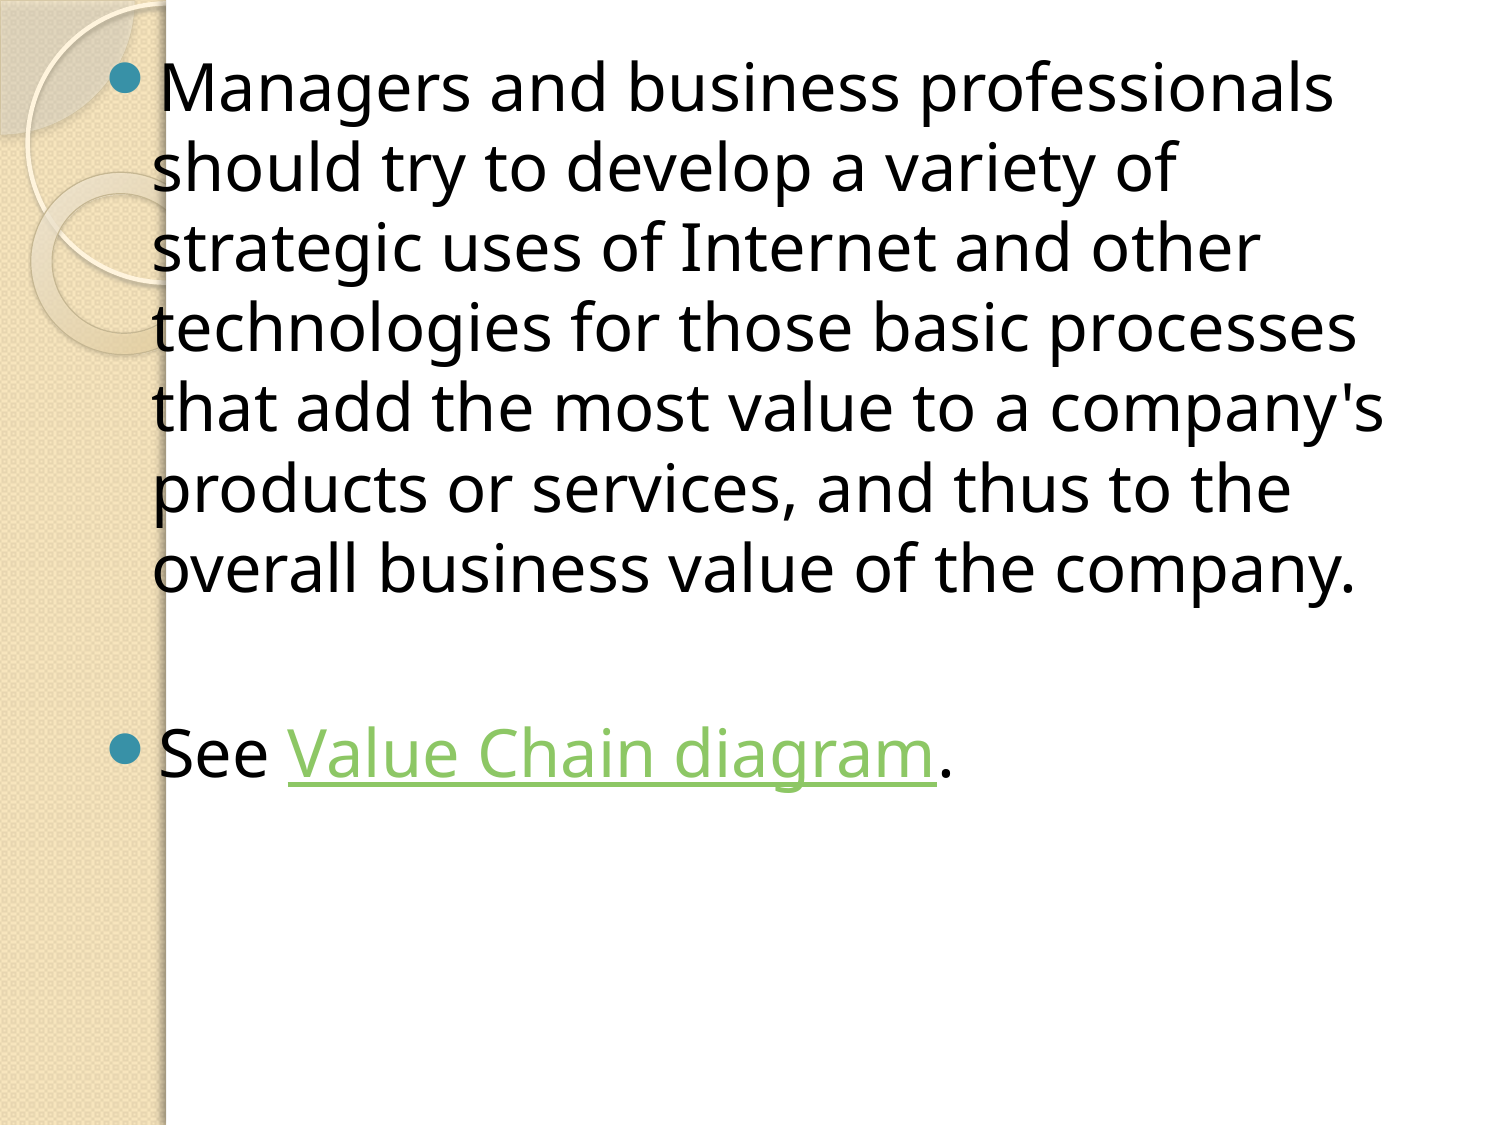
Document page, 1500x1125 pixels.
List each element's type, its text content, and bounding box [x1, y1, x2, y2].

list Managers and business professionals should try to develop a variety of strategic uses of Internet and other technologies for those basic processes that add the most value to a company's products or services, and thus to the overall business value of the company. See Value Chain diagram. [76, 37, 1469, 1094]
